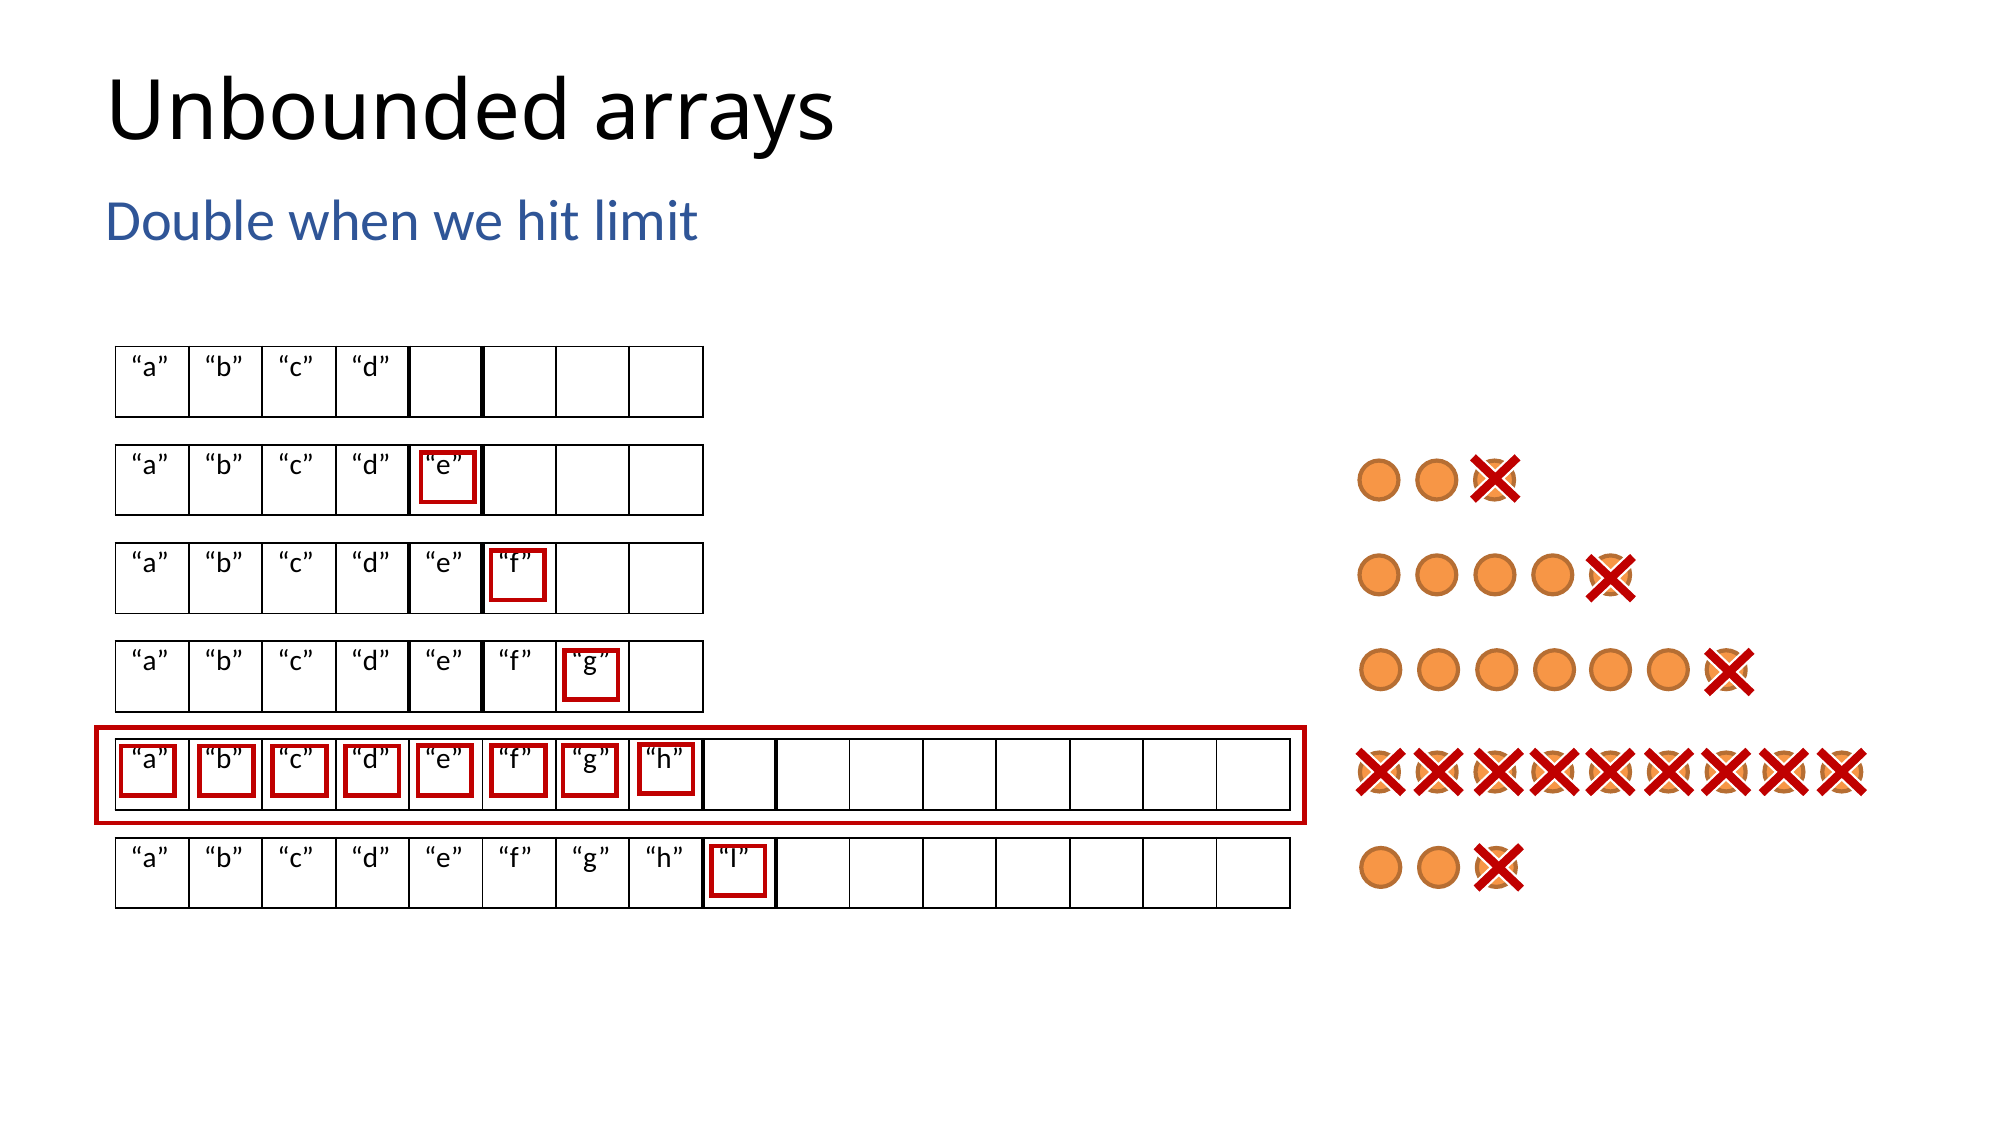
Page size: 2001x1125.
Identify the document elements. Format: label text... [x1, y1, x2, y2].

text_box [120, 745, 176, 796]
table_header [630, 446, 702, 514]
table_header [557, 446, 628, 514]
text_box [1602, 752, 1618, 762]
table_header [411, 347, 480, 416]
text_box [1533, 764, 1544, 780]
text_box [1410, 744, 1467, 800]
table_header [850, 740, 922, 809]
text_box [490, 549, 546, 601]
table_header “f” [485, 544, 555, 613]
title Unbounded arrays [90, 60, 1816, 164]
table_header “b” [190, 642, 261, 711]
text_box [1591, 570, 1600, 585]
text_box [1718, 782, 1734, 792]
text_box [1477, 650, 1517, 690]
table_header “a” [116, 446, 188, 514]
text_box [1737, 764, 1746, 780]
table_header [485, 446, 555, 514]
table_header “g” [557, 740, 628, 809]
text_box [1697, 744, 1755, 800]
table_header “d” [337, 347, 407, 416]
text_box [1600, 555, 1621, 568]
table_header “a” [116, 839, 188, 907]
text_box [1591, 650, 1631, 690]
text_box [1486, 489, 1504, 500]
text_box [638, 743, 694, 795]
text_box [1535, 650, 1575, 690]
text_box [272, 745, 327, 796]
text_box [1490, 847, 1506, 857]
text_box [1361, 847, 1401, 887]
text_box [563, 649, 619, 701]
text_box [1605, 588, 1616, 595]
table_header [1071, 839, 1142, 907]
text_box [1822, 765, 1831, 779]
text_box [1449, 766, 1457, 778]
table_header [630, 347, 702, 416]
text_box [1722, 682, 1735, 690]
table_header “c” [263, 544, 335, 613]
text_box [1509, 861, 1516, 873]
table_header “f” [485, 642, 555, 711]
text_box [1510, 768, 1515, 776]
table_header “a” [116, 740, 188, 809]
text_box [1834, 752, 1850, 762]
text_box [1706, 662, 1718, 681]
text_box [1392, 766, 1399, 778]
table_header “I” [705, 839, 774, 907]
table_header [1144, 740, 1216, 809]
text_box [1764, 764, 1773, 780]
table_header [1217, 740, 1289, 809]
table_header [850, 839, 922, 907]
table_header “e” [411, 544, 480, 613]
table_header “c” [263, 446, 335, 514]
table_header “f” [483, 839, 555, 907]
text_box [1476, 858, 1488, 877]
table_header [778, 839, 849, 907]
text_box [1581, 744, 1639, 800]
table_header [705, 740, 774, 809]
text_box [1621, 570, 1631, 584]
table_header “b” [190, 347, 261, 416]
text_box [1755, 744, 1813, 800]
text_box [1706, 765, 1715, 779]
table_header [1144, 839, 1216, 907]
text_box [1546, 752, 1563, 762]
text_box [1533, 555, 1573, 595]
text_box [1640, 744, 1697, 800]
table_header “b” [190, 544, 261, 613]
table_header “b” [190, 839, 261, 907]
text_box [1417, 764, 1428, 780]
text_box [1466, 451, 1524, 506]
table_header “c” [263, 642, 335, 711]
text_box [1648, 764, 1658, 780]
table_header “g” [557, 642, 628, 711]
text_box [562, 745, 618, 796]
table_header [557, 347, 628, 416]
text_box [1526, 744, 1582, 800]
text_box [1545, 782, 1563, 792]
table_header “a” [116, 642, 188, 711]
table_header “h” [630, 839, 701, 907]
text_box [1352, 744, 1410, 800]
text_box [1506, 472, 1515, 486]
table_header [924, 839, 995, 907]
text_box [1417, 555, 1457, 595]
table_header [1071, 740, 1142, 809]
text_box [1361, 650, 1401, 690]
text_box [1417, 460, 1457, 500]
text_box [1488, 460, 1502, 468]
text_box [1372, 782, 1389, 792]
table_header “c” [263, 347, 335, 416]
text_box [1602, 782, 1618, 792]
text_box [1470, 840, 1528, 895]
table_header [997, 839, 1069, 907]
text_box [1795, 765, 1804, 779]
text_box [1475, 762, 1488, 782]
text_box [491, 745, 546, 796]
table_header “g” [557, 839, 628, 907]
table_header “d” [337, 446, 407, 514]
table_header “d” [337, 740, 408, 809]
text_box [1565, 766, 1573, 778]
table_header [1217, 839, 1289, 907]
text_box [1430, 782, 1447, 792]
text_box [1776, 752, 1792, 762]
text_box [1470, 744, 1527, 800]
text_box [417, 745, 473, 796]
table_header [778, 740, 849, 809]
table_header [997, 740, 1069, 809]
table_header “e” [411, 446, 480, 514]
text_box [1740, 666, 1746, 677]
text_box [1718, 752, 1734, 762]
text_box [1419, 650, 1459, 690]
text_box [1834, 782, 1850, 792]
text_box [1359, 460, 1399, 500]
table_header [924, 740, 995, 809]
text_box [1372, 752, 1389, 762]
text_box [1661, 782, 1677, 792]
text_box [1490, 782, 1506, 792]
text_box [420, 452, 476, 503]
table_header “h” [630, 740, 701, 809]
table_header [630, 642, 702, 711]
text_box [1359, 764, 1370, 780]
text_box [1621, 765, 1631, 779]
text_box [1680, 765, 1688, 779]
table_header “a” [116, 347, 188, 416]
table_header “c” [263, 839, 335, 907]
table_header [630, 544, 702, 613]
text_box [1718, 650, 1738, 662]
table_header “e” [410, 740, 482, 809]
text_box [1359, 555, 1399, 595]
table_header [557, 544, 628, 613]
text_box [710, 845, 766, 896]
table_header “f” [483, 740, 555, 809]
text_box [96, 727, 1306, 824]
text_box [1475, 555, 1515, 595]
table_header “d” [337, 544, 407, 613]
text_box [1776, 782, 1792, 792]
list Double when we hit limit [90, 182, 1816, 278]
table_header “d” [337, 642, 407, 711]
table_header “a” [116, 544, 188, 613]
table_header “b” [190, 740, 261, 809]
text_box [1419, 847, 1459, 887]
text_box [1490, 752, 1506, 762]
table_header “e” [410, 839, 482, 907]
text_box [199, 745, 254, 796]
text_box [1490, 878, 1506, 887]
text_box [1853, 765, 1862, 779]
table_header “e” [411, 642, 480, 711]
text_box [1475, 471, 1485, 486]
text_box [1661, 752, 1677, 762]
text_box [1813, 744, 1871, 800]
table_header [485, 347, 555, 416]
table_header “d” [337, 839, 408, 907]
text_box [344, 745, 400, 796]
text_box [1591, 765, 1599, 779]
text_box [1430, 752, 1447, 762]
table_header “c” [263, 740, 335, 809]
text_box [1582, 550, 1640, 606]
text_box [1700, 644, 1758, 700]
table_header “b” [190, 446, 261, 514]
text_box [1648, 650, 1688, 690]
